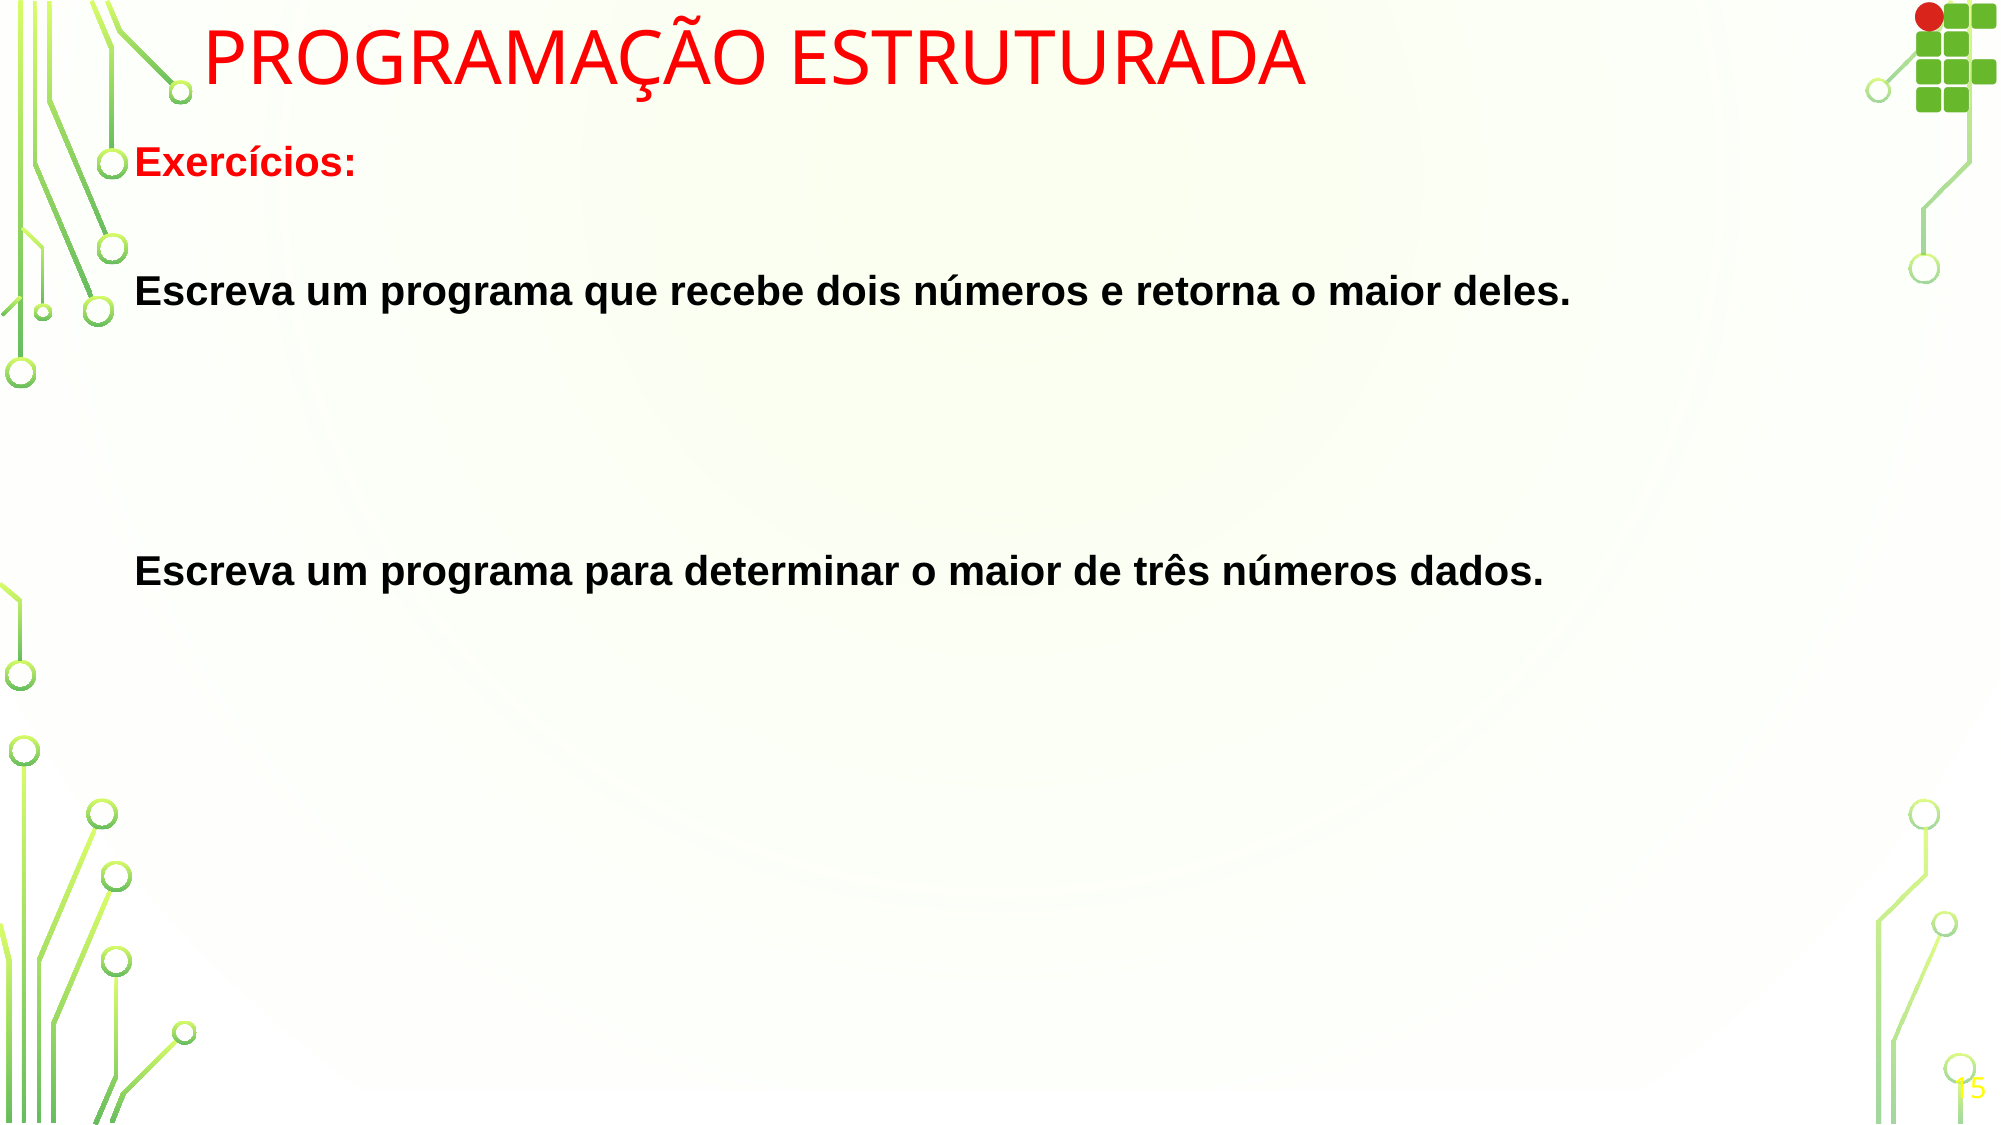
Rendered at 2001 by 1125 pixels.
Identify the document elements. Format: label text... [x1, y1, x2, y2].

text_box Exercícios: Escreva um programa que recebe dois números e retorna o maior deles. Escreva um programa para determinar o maior de três números dados. [119, 102, 1855, 602]
title Programação Estruturada [187, 0, 1813, 102]
picture [1897, 0, 2001, 117]
slide_number 15 [1875, 1059, 2000, 1120]
